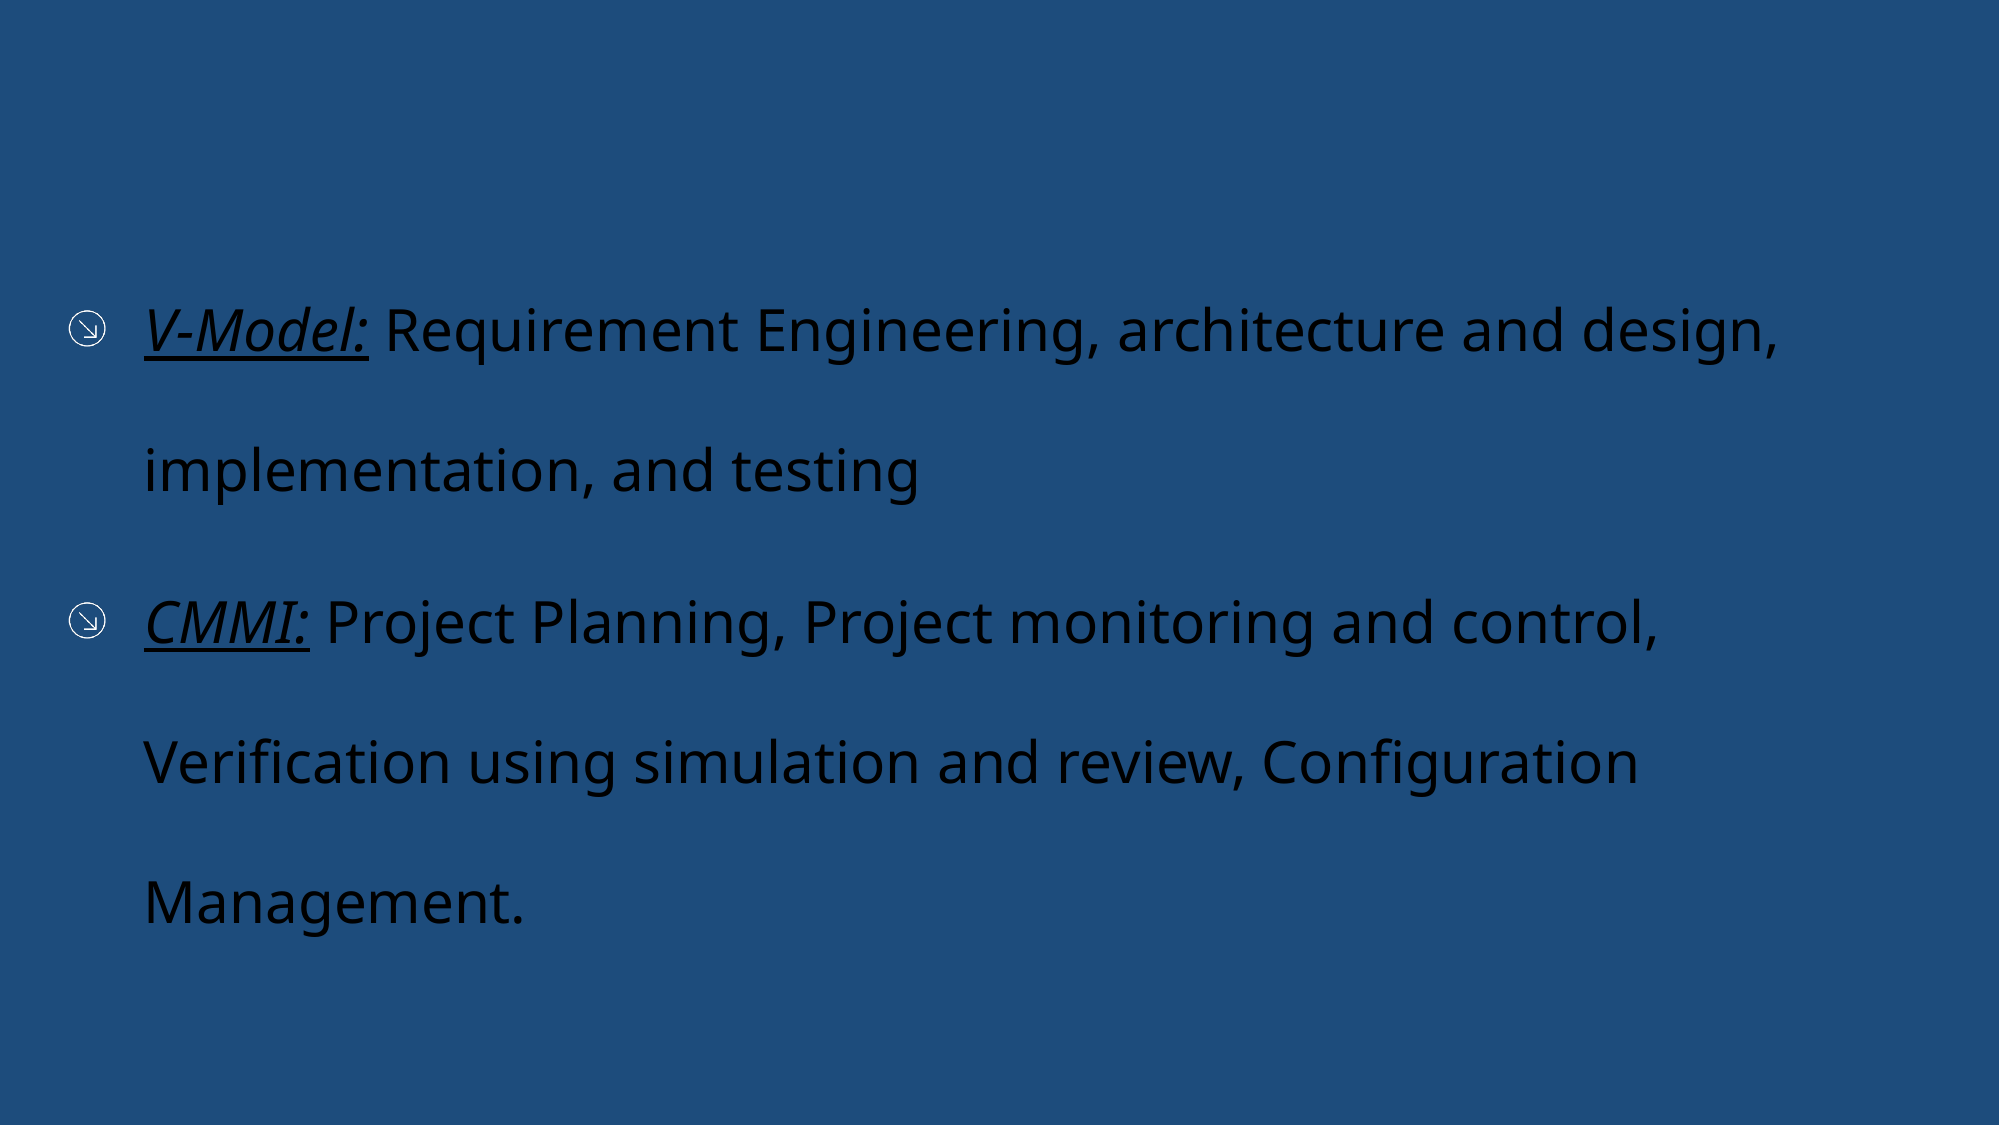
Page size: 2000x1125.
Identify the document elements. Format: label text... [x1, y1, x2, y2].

picture [68, 309, 106, 347]
picture [68, 601, 106, 639]
list V-Model: Requirement Engineering, architecture and design, implementation, and testing CMMI: Project Planning, Project monitoring and control, Verification using simulation and review, Configuration Management. [68, 223, 1898, 783]
